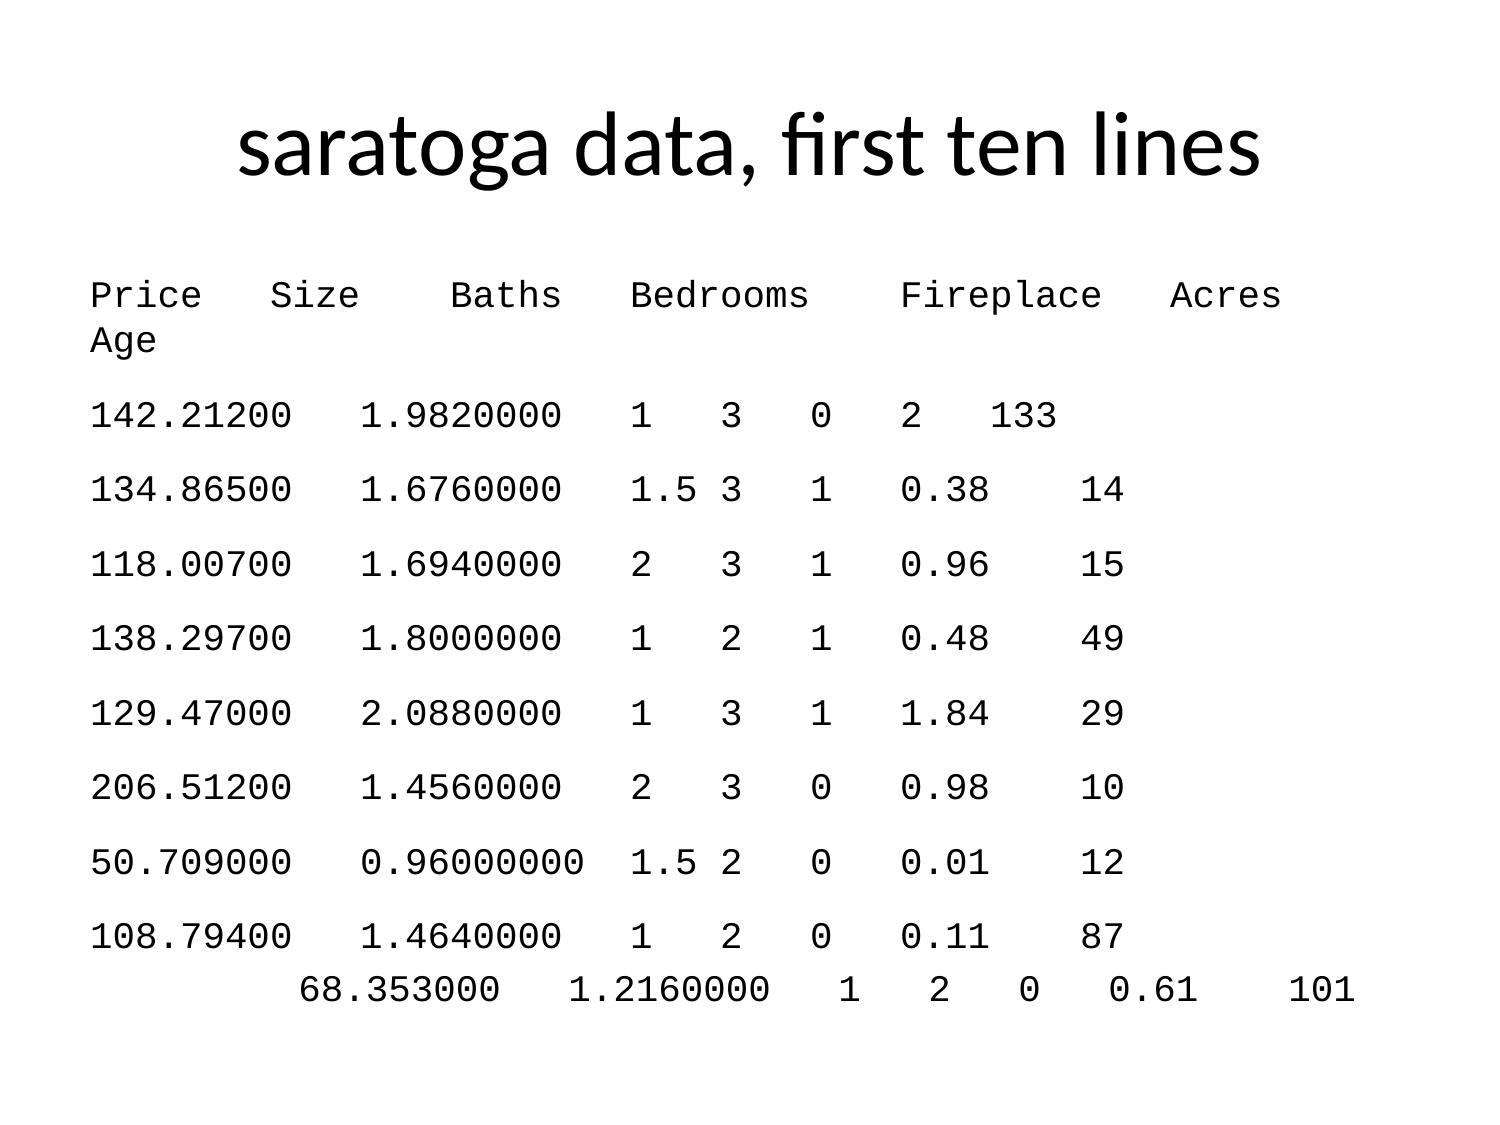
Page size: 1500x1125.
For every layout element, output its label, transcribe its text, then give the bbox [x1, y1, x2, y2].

title saratoga data, first ten lines [75, 45, 1425, 233]
list Price Size Baths Bedrooms Fireplace Acres Age 142.21200 1.9820000 1 3 0 2 133 134.86500 1.6760000 1.5 3 1 0.38 14 118.00700 1.6940000 2 3 1 0.96 15 138.29700 1.8000000 1 2 1 0.48 49 129.47000 2.0880000 1 3 1 1.84 29 206.51200 1.4560000 2 3 0 0.98 10 50.709000 0.96000000 1.5 2 0 0.01 12 108.79400 1.4640000 1 2 0 0.11 87 68.353000 1.2160000 1 2 0 0.61 101 [75, 262, 1425, 1005]
